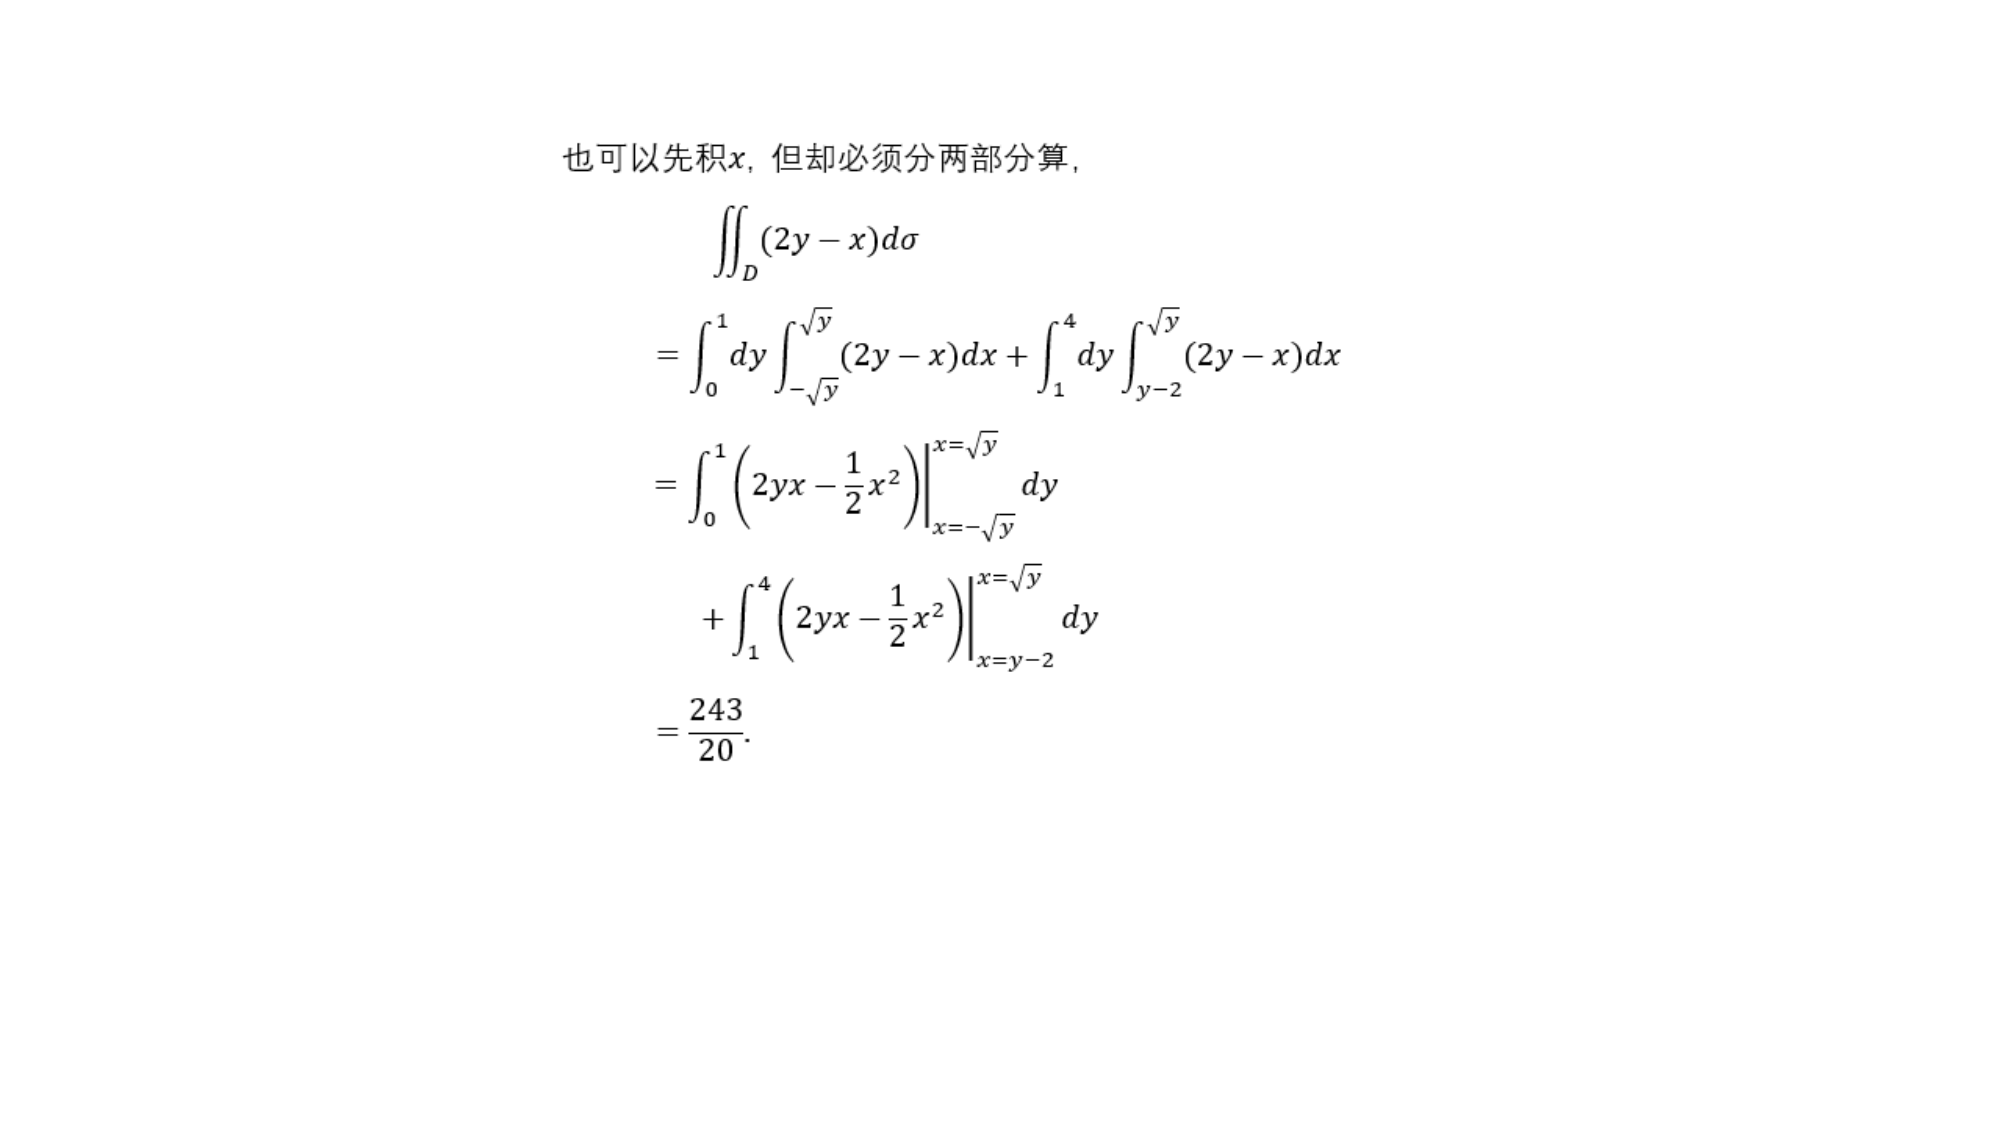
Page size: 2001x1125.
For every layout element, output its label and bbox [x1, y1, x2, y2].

picture [537, 85, 1463, 1040]
